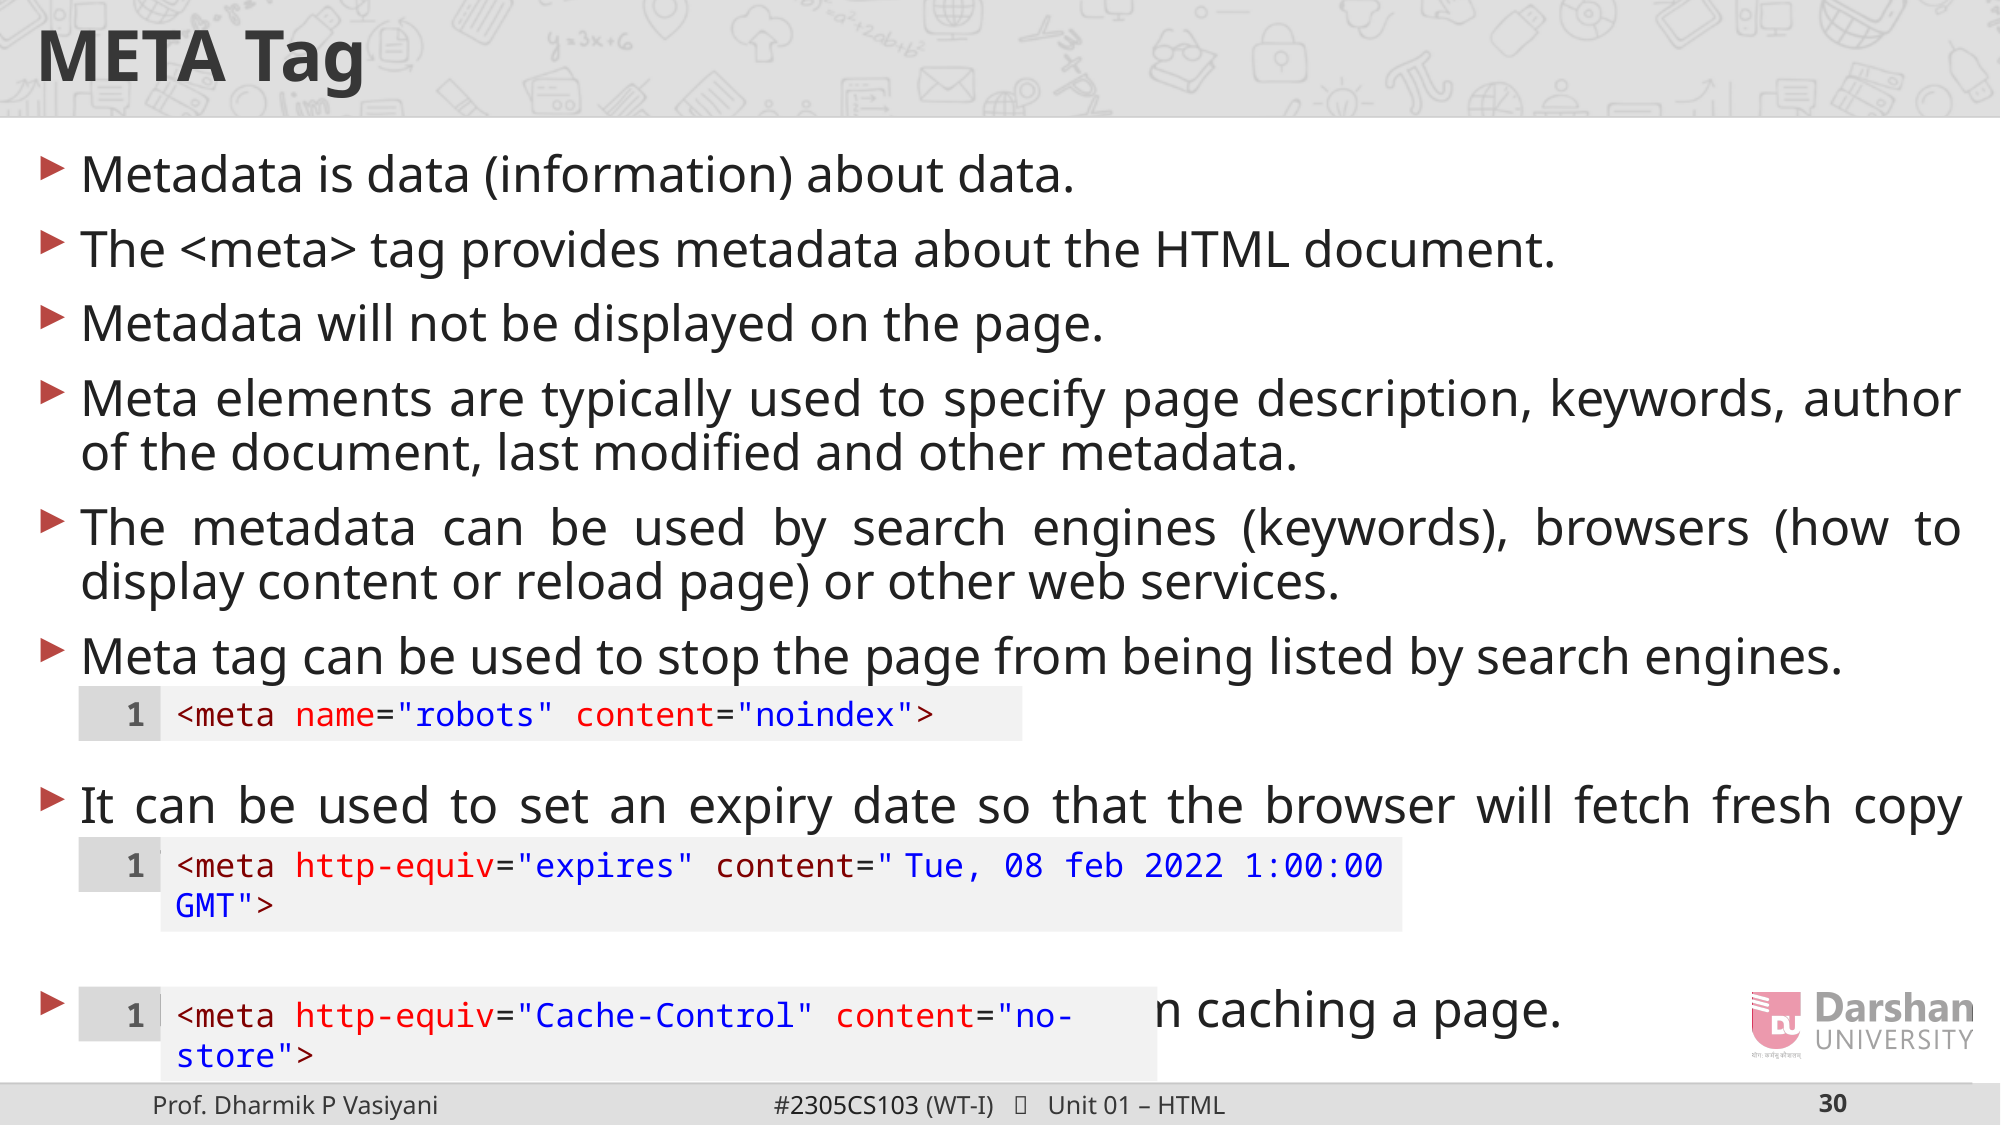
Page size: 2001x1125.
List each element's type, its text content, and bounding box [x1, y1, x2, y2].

title META Tag [0, 0, 2000, 117]
text_box <meta http-equiv="expires" content=" Tue, 08 feb 2022 1:00:00 GMT"> [160, 837, 1403, 932]
text_box 1 [78, 686, 161, 741]
text_box <meta name="robots" content="noindex"> [161, 686, 1023, 741]
text_box <meta http-equiv="Cache-Control" content="no-store"> [160, 986, 1158, 1082]
text_box 1 [78, 986, 161, 1042]
text_box 1 [78, 837, 161, 892]
list Metadata is data (information) about data. The <meta> tag provides metadata about the HTML document. Metadata will not be displayed on the page. Meta elements are typically used to specify page description, keywords, author of the document, last modified and other metadata. The metadata can be used by search engines (keywords), browsers (how to display content or reload page) or other web services. Meta tag can be used to stop the page from being listed by search engines. It can be used to set an expiry date so that the browser will fetch fresh copy from the server. Meta tag can be used to stop the browser from caching a page. [21, 141, 1979, 1059]
